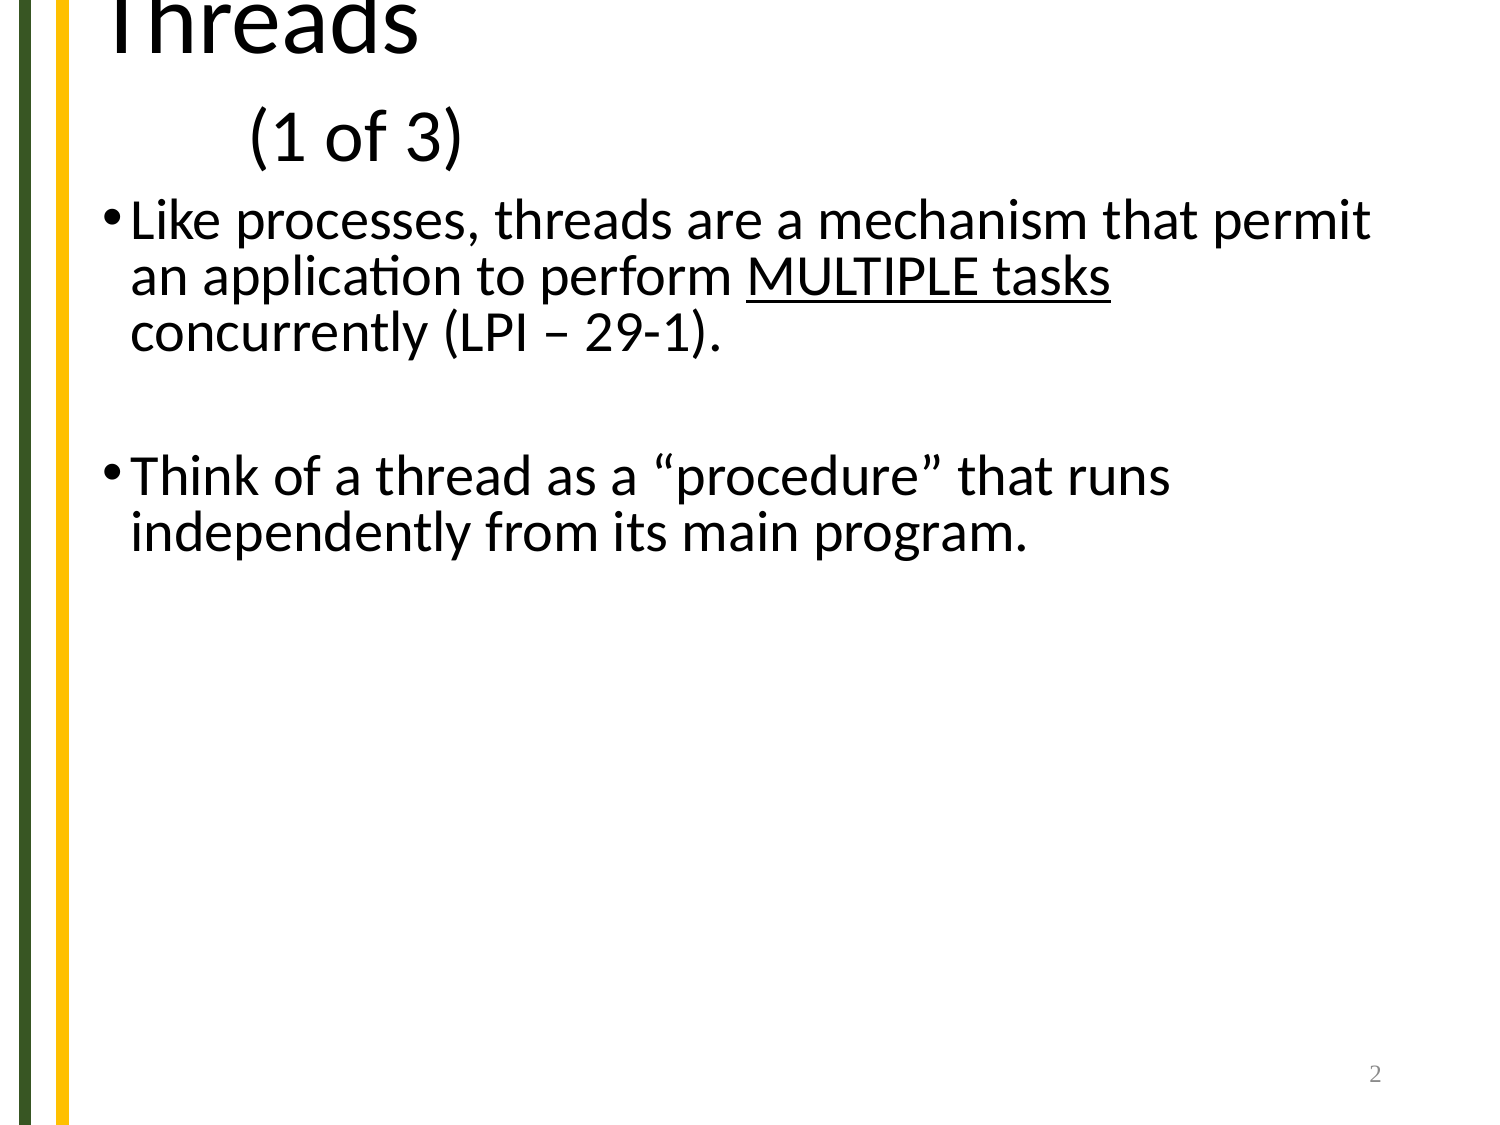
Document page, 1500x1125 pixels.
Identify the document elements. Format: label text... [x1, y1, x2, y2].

list Like processes, threads are a mechanism that permit an application to perform MULTIPLE tasks concurrently (LPI – 29-1). Think of a thread as a “procedure” that runs independently from its main program. [87, 187, 1411, 1050]
slide_number 2 [1059, 1042, 1397, 1103]
title Threads (1 of 3) [82, 0, 1408, 188]
